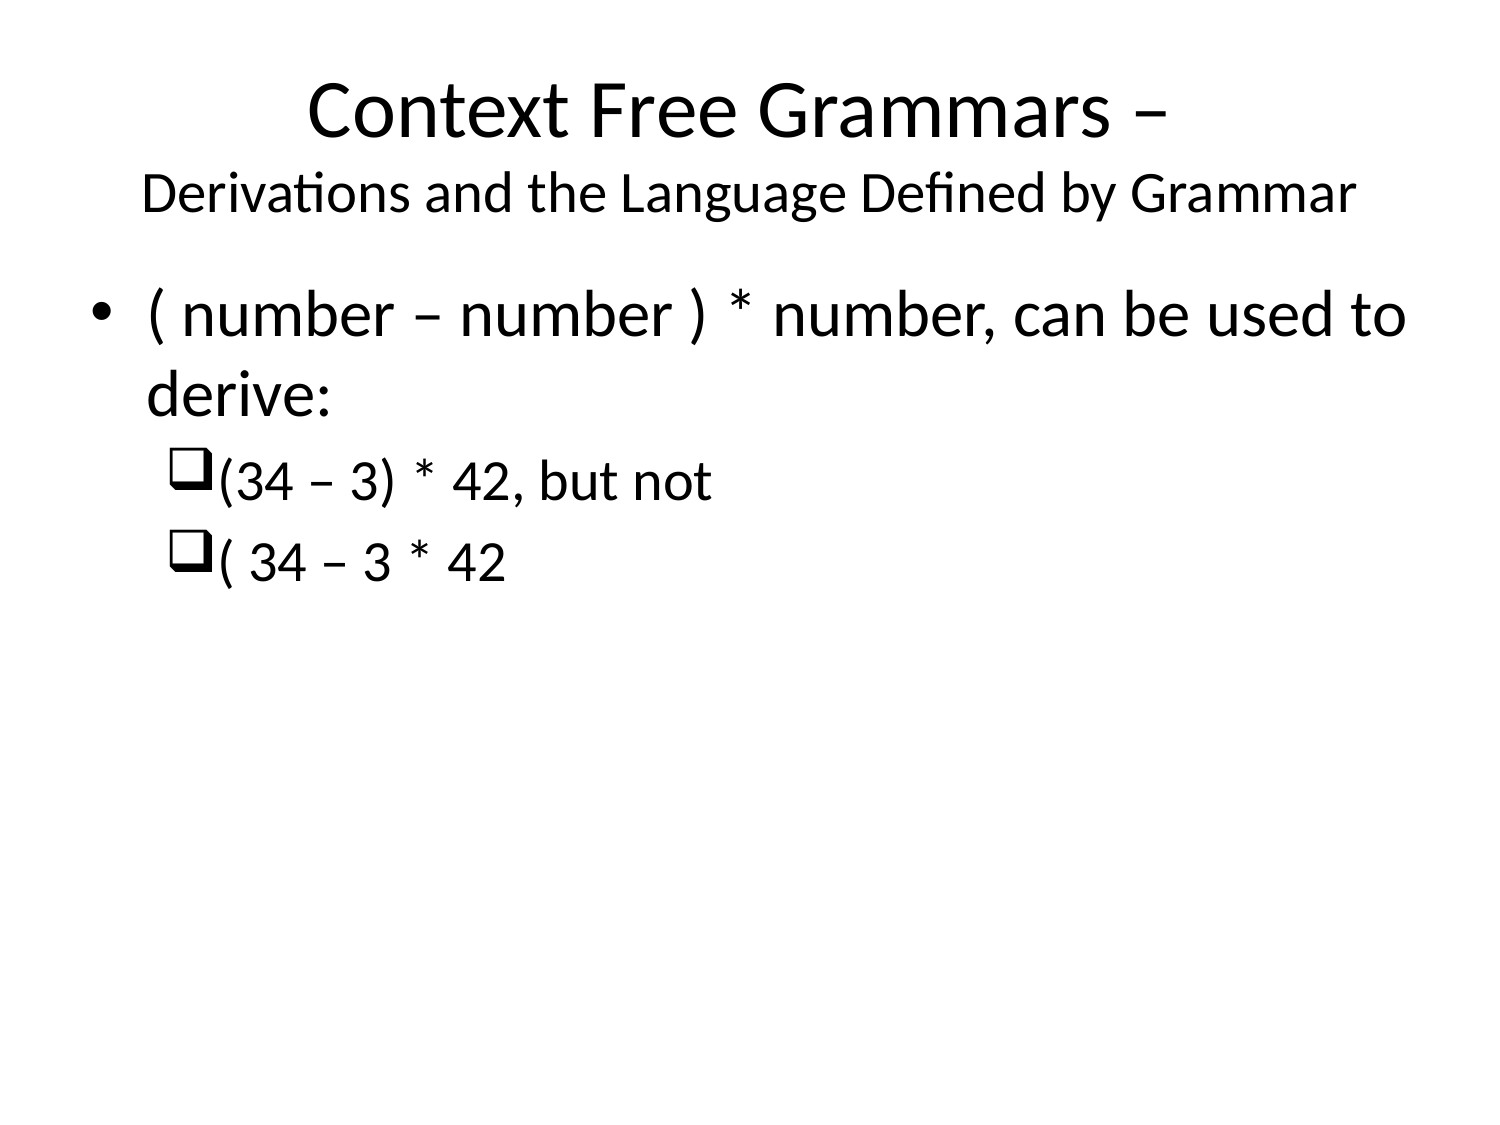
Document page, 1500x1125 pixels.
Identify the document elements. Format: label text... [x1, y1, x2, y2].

title Context Free Grammars – Derivations and the Language Defined by Grammar [75, 45, 1425, 233]
list ( number – number ) * number, can be used to derive: (34 – 3) * 42, but not ( 34 – 3 * 42 [75, 262, 1425, 1005]
